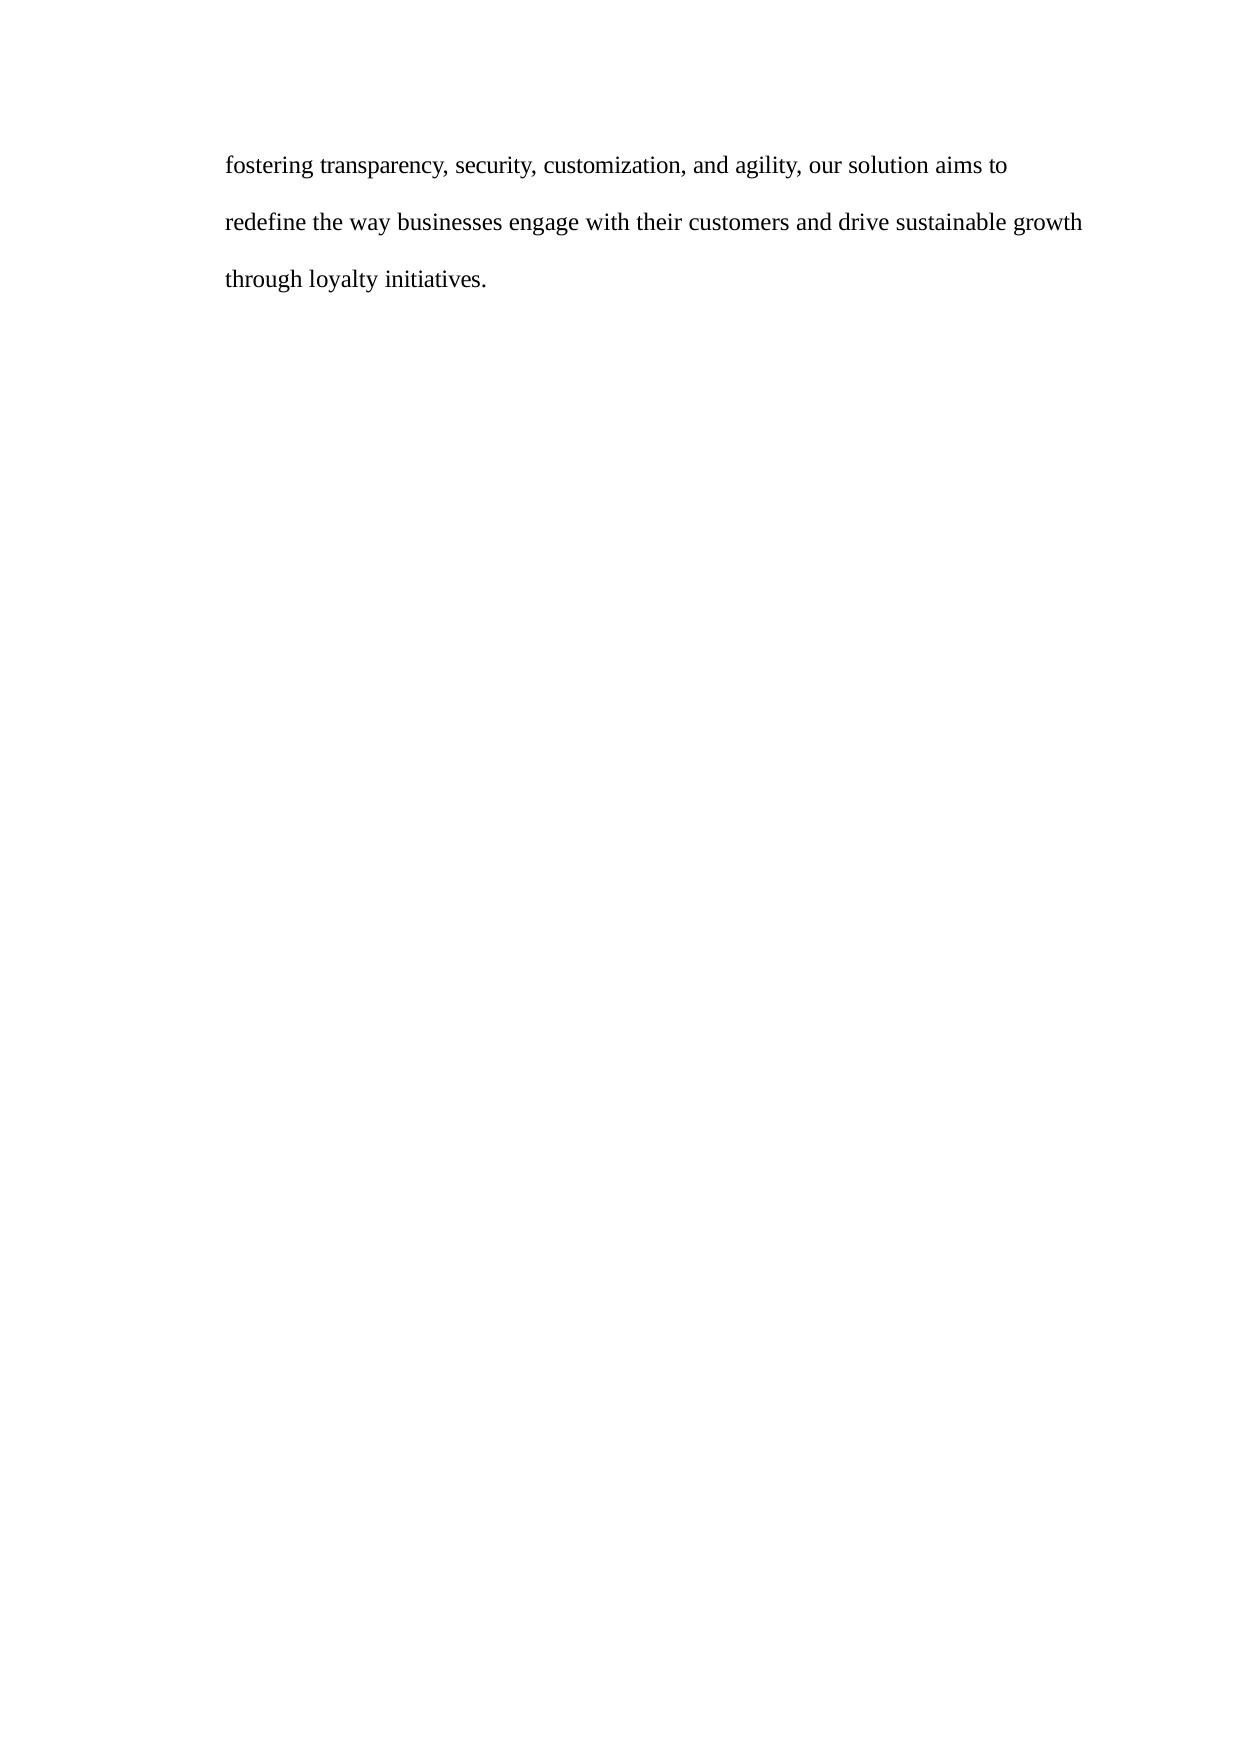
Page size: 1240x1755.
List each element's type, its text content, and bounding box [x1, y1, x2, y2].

text_box fostering transparency, security, customization, and agility, our solution aims to redefine the way businesses engage with their customers and drive sustainable growth through loyalty initiatives. [222, 146, 1087, 293]
